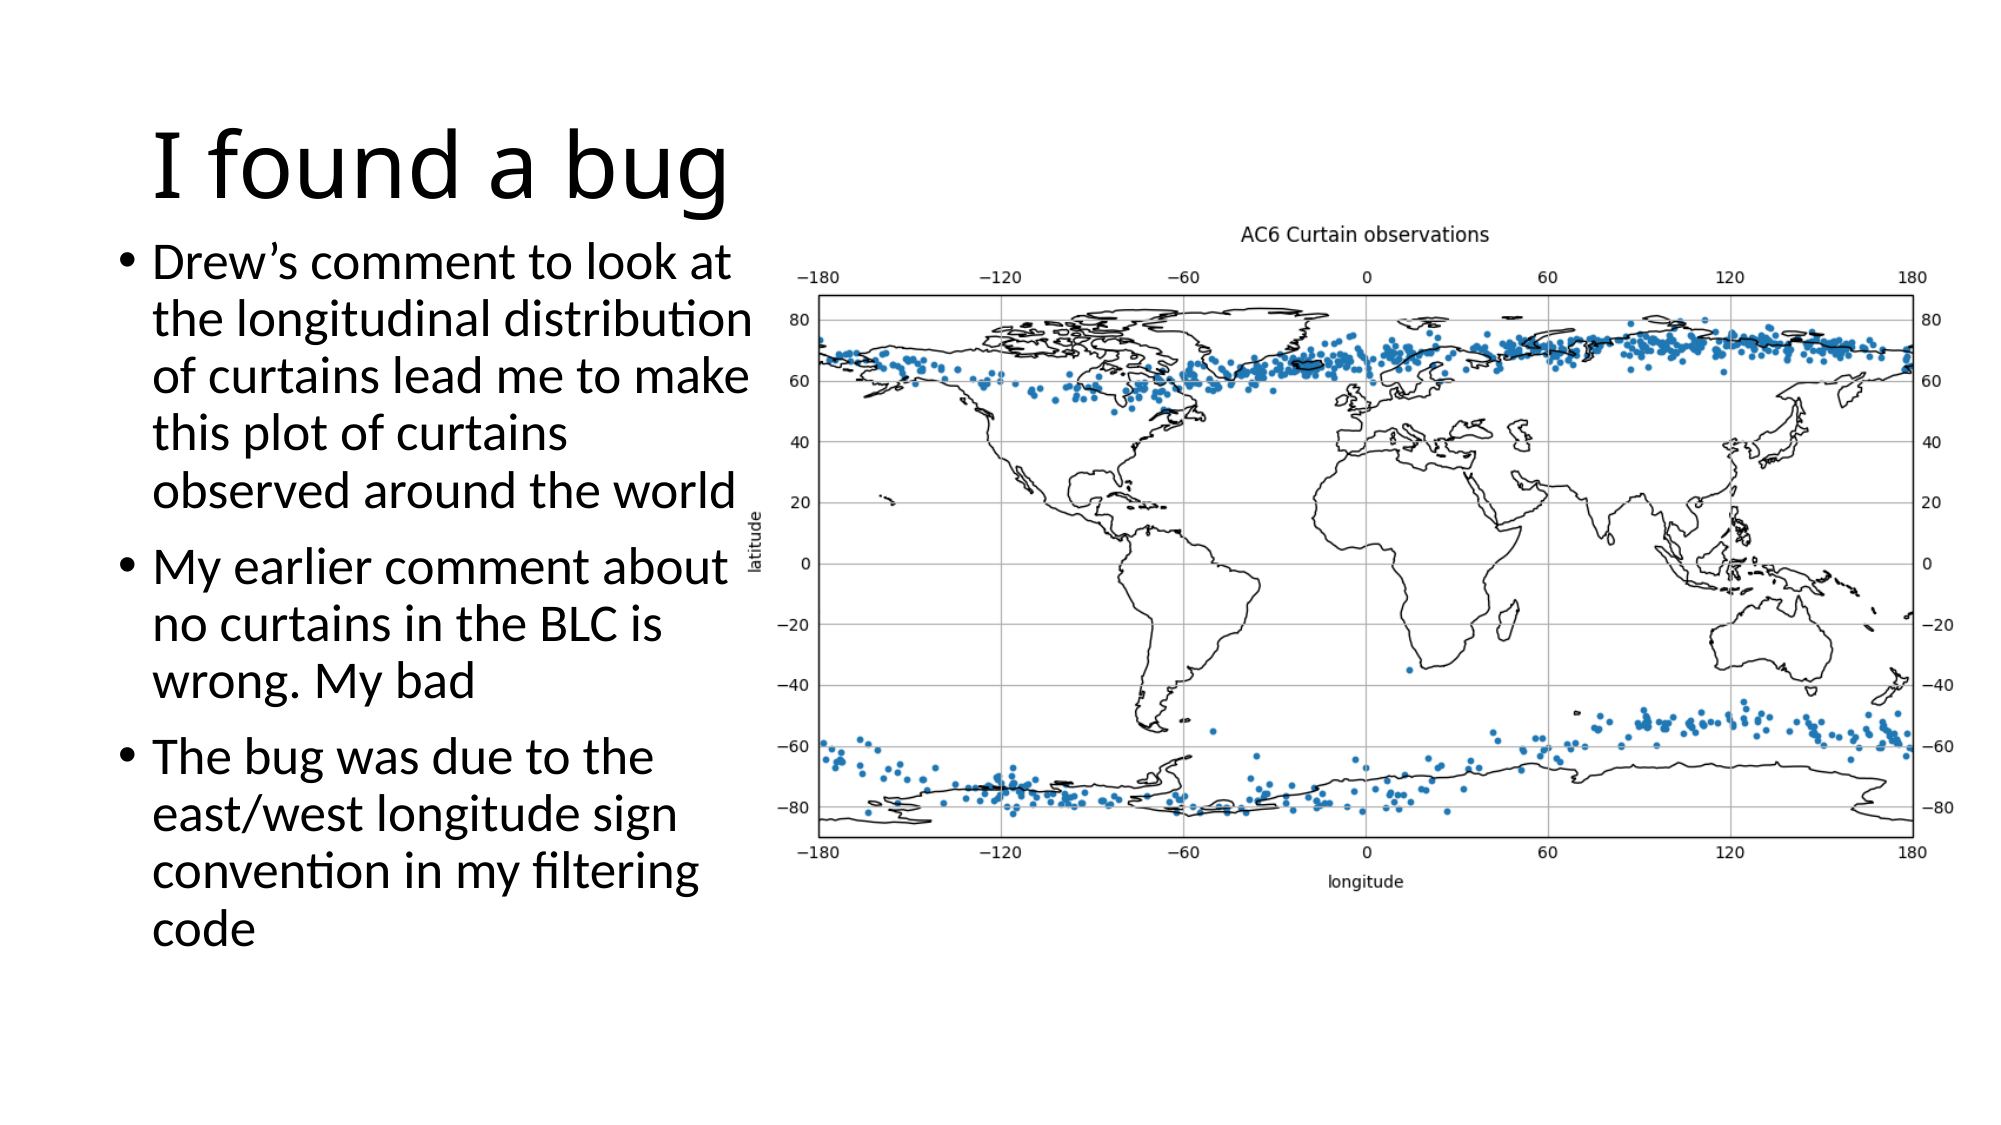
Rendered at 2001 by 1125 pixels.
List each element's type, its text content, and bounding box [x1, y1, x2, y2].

list Drew’s comment to look at the longitudinal distribution of curtains lead me to make this plot of curtains observed around the world My earlier comment about no curtains in the BLC is wrong. My bad The bug was due to the east/west longitude sign convention in my filtering code [103, 226, 770, 1014]
title I found a bug [137, 59, 1863, 226]
picture [642, 209, 2000, 916]
